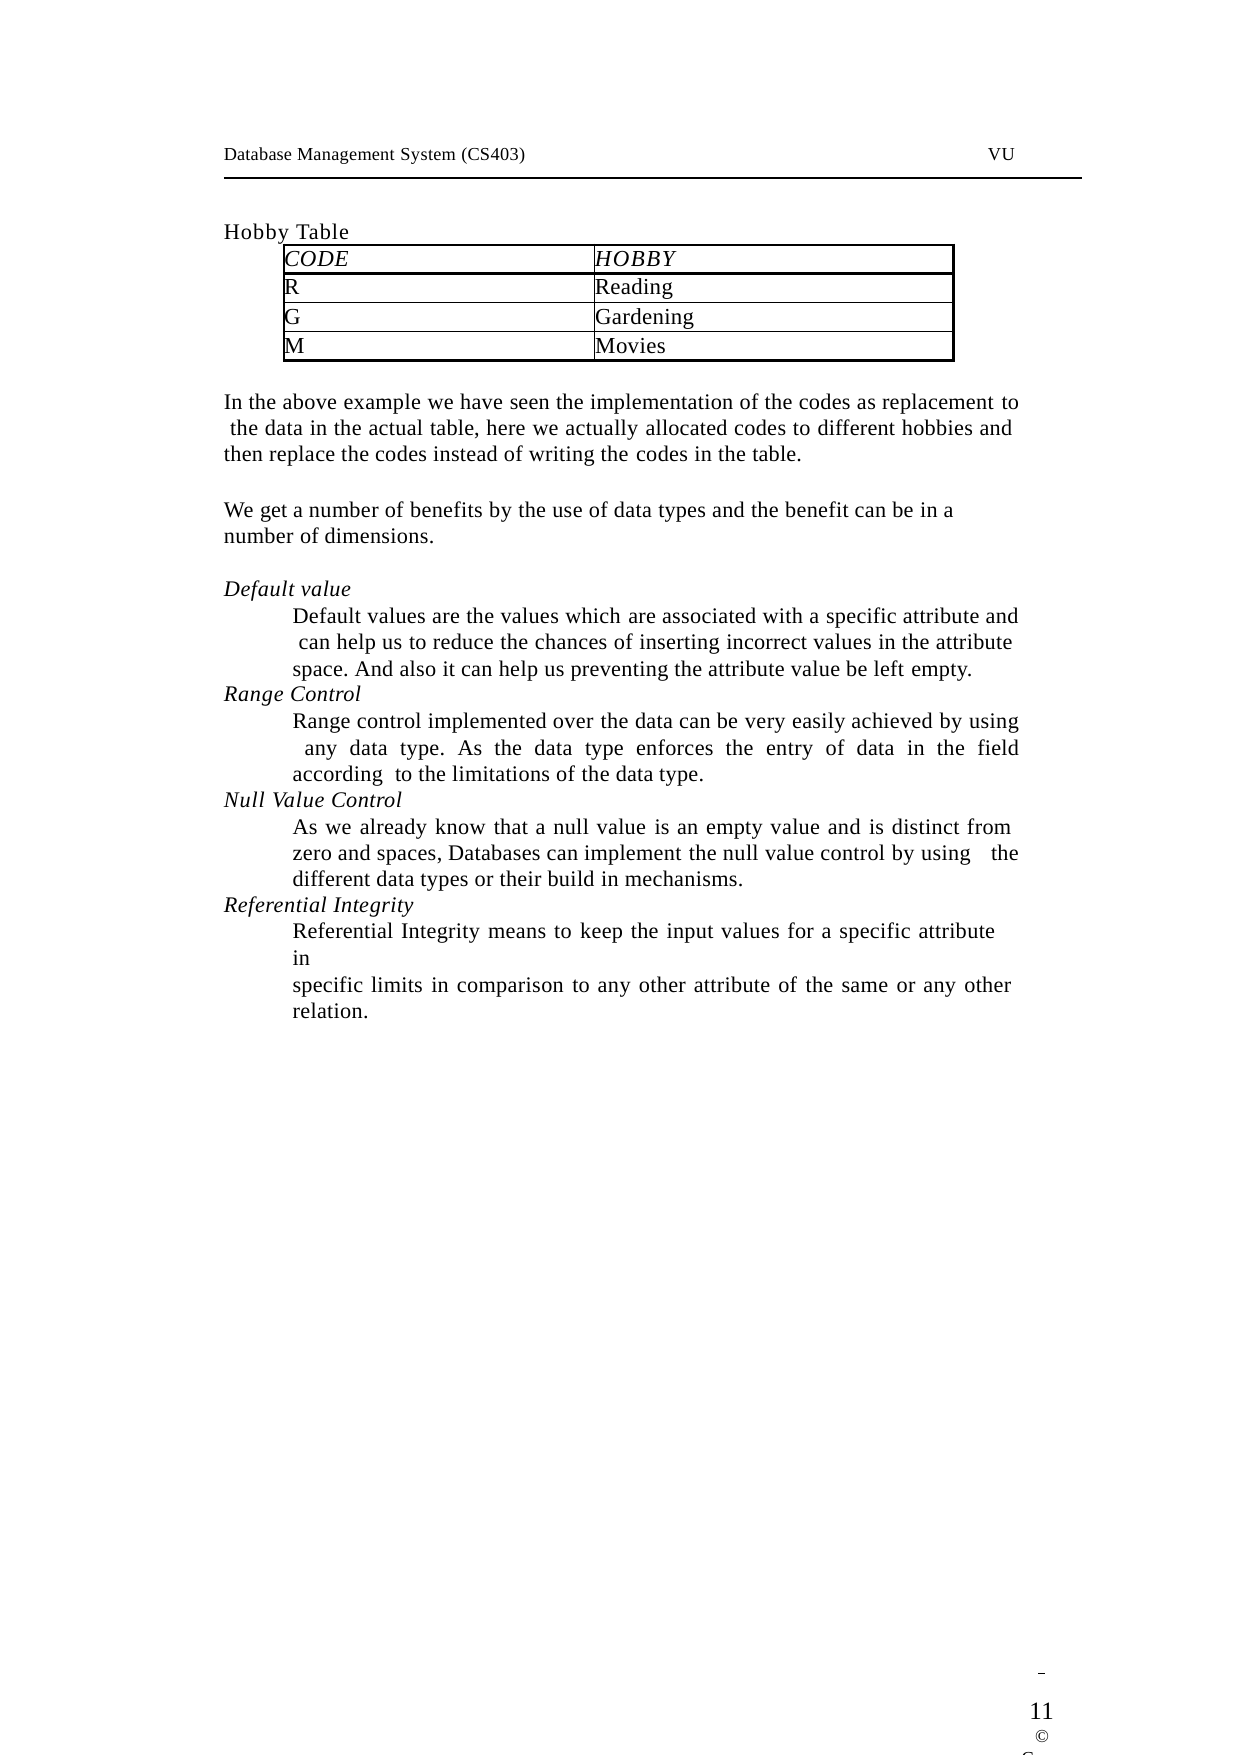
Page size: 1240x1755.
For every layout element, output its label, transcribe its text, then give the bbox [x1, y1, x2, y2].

table_cell Reading [595, 275, 952, 302]
table_cell R [285, 275, 594, 302]
text_box Database Management System (CS403) [221, 142, 532, 165]
table_cell Gardening [595, 303, 952, 331]
table_header CODE [285, 246, 594, 272]
table_header HOBBY [595, 246, 952, 272]
table_cell Movies [595, 332, 952, 359]
text_box Hobby Table [221, 216, 355, 244]
table_cell M [285, 332, 594, 359]
table_cell G [285, 303, 594, 331]
slide_number 11 © Copyright Virtual University of Pakistan [1019, 1651, 1065, 1755]
text_box VU [985, 142, 1018, 165]
text_box In the above example we have seen the implementation of the codes as replacement to the data in the actual table, here we actually allocated codes to different hobbies and then replace the codes instead of writing the codes in the table. We get a number of benefits by the use of data types and the benefit can be in a number of dimensions. Default value Default values are the values which are associated with a specific attribute and can help us to reduce the chances of inserting incorrect values in the attribute space. And also it can help us preventing the attribute value be left empty. Range Control Range control implemented over the data can be very easily achieved by using any data type. As the data type enforces the entry of data in the field according to the limitations of the data type. Null Value Control As we already know that a null value is an empty value and is distinct from zero and spaces, Databases can implement the null value control by using the different data types or their build in mechanisms. Referential Integrity Referential Integrity means to keep the input values for a specific attribute in specific limits in comparison to any other attribute of the same or any other relation. [221, 388, 1021, 1024]
